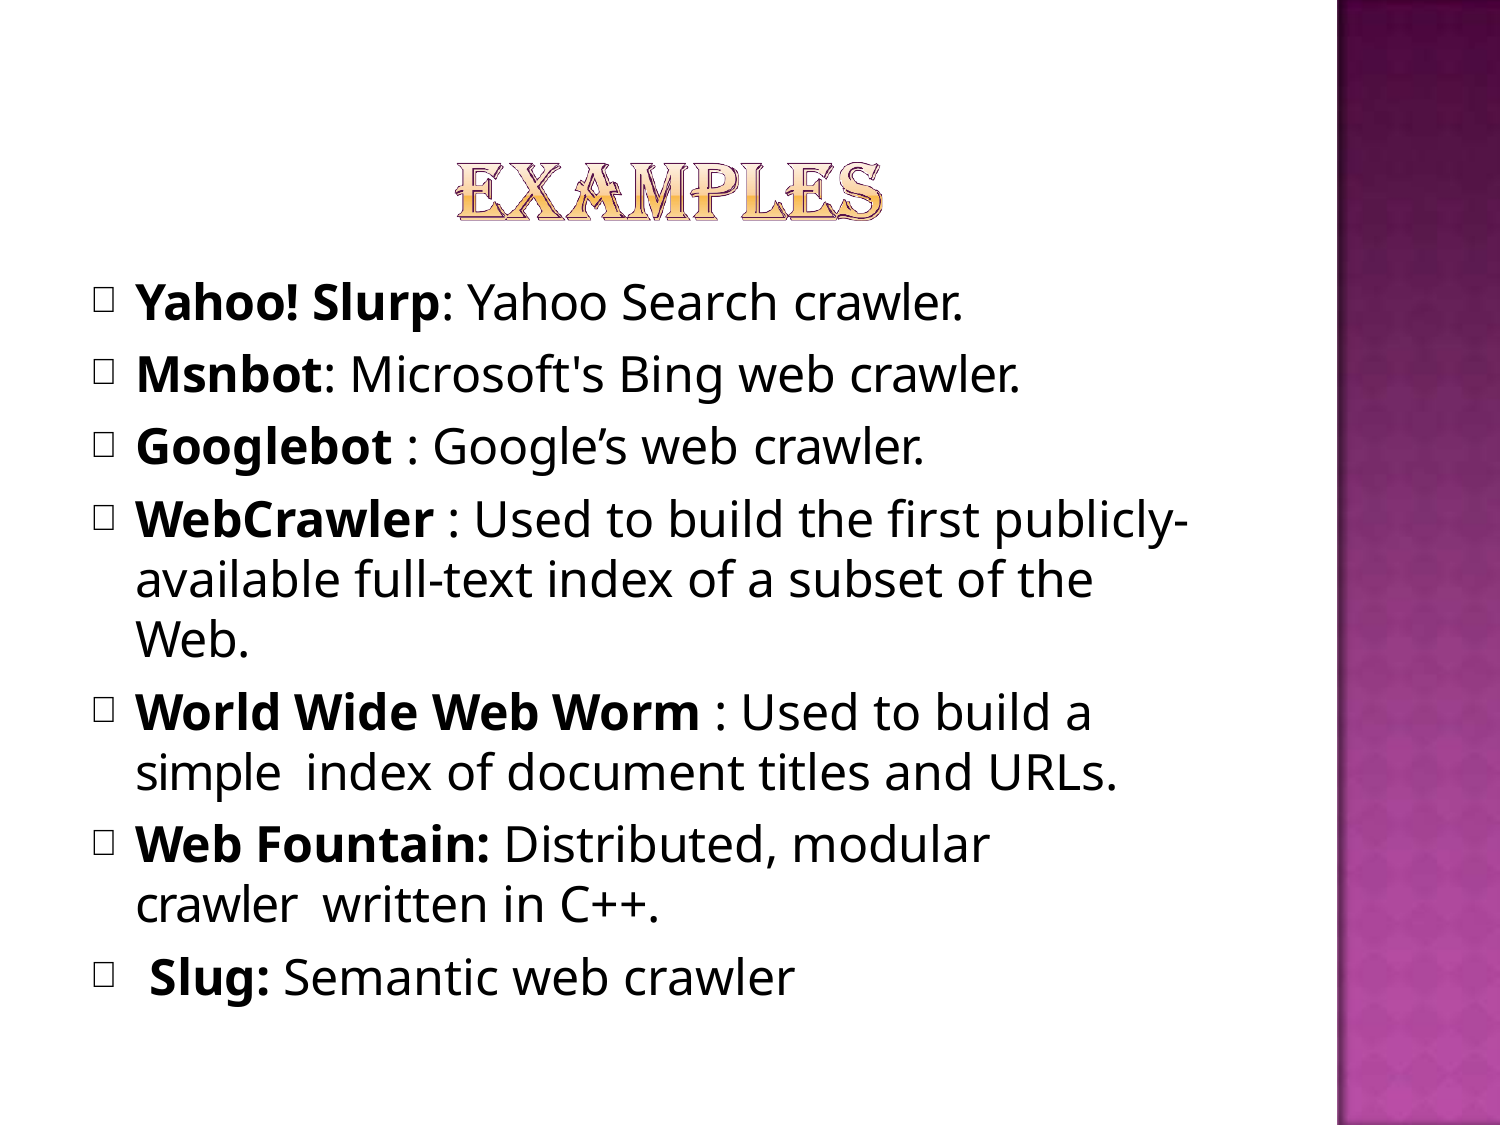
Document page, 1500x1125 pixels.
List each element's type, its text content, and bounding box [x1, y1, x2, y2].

picture [1337, 0, 1500, 1125]
text_box Yahoo! Slurp: Yahoo Search crawler. Msnbot: Microsoft's Bing web crawler. Googlebot : Google’s web crawler. WebCrawler : Used to build the first publicly- available full-text index of a subset of the Web. World Wide Web Worm : Used to build a simple index of document titles and URLs. Web Fountain: Distributed, modular crawler written in C++. Slug: Semantic web crawler [87, 255, 1222, 1006]
text_box [454, 162, 883, 221]
